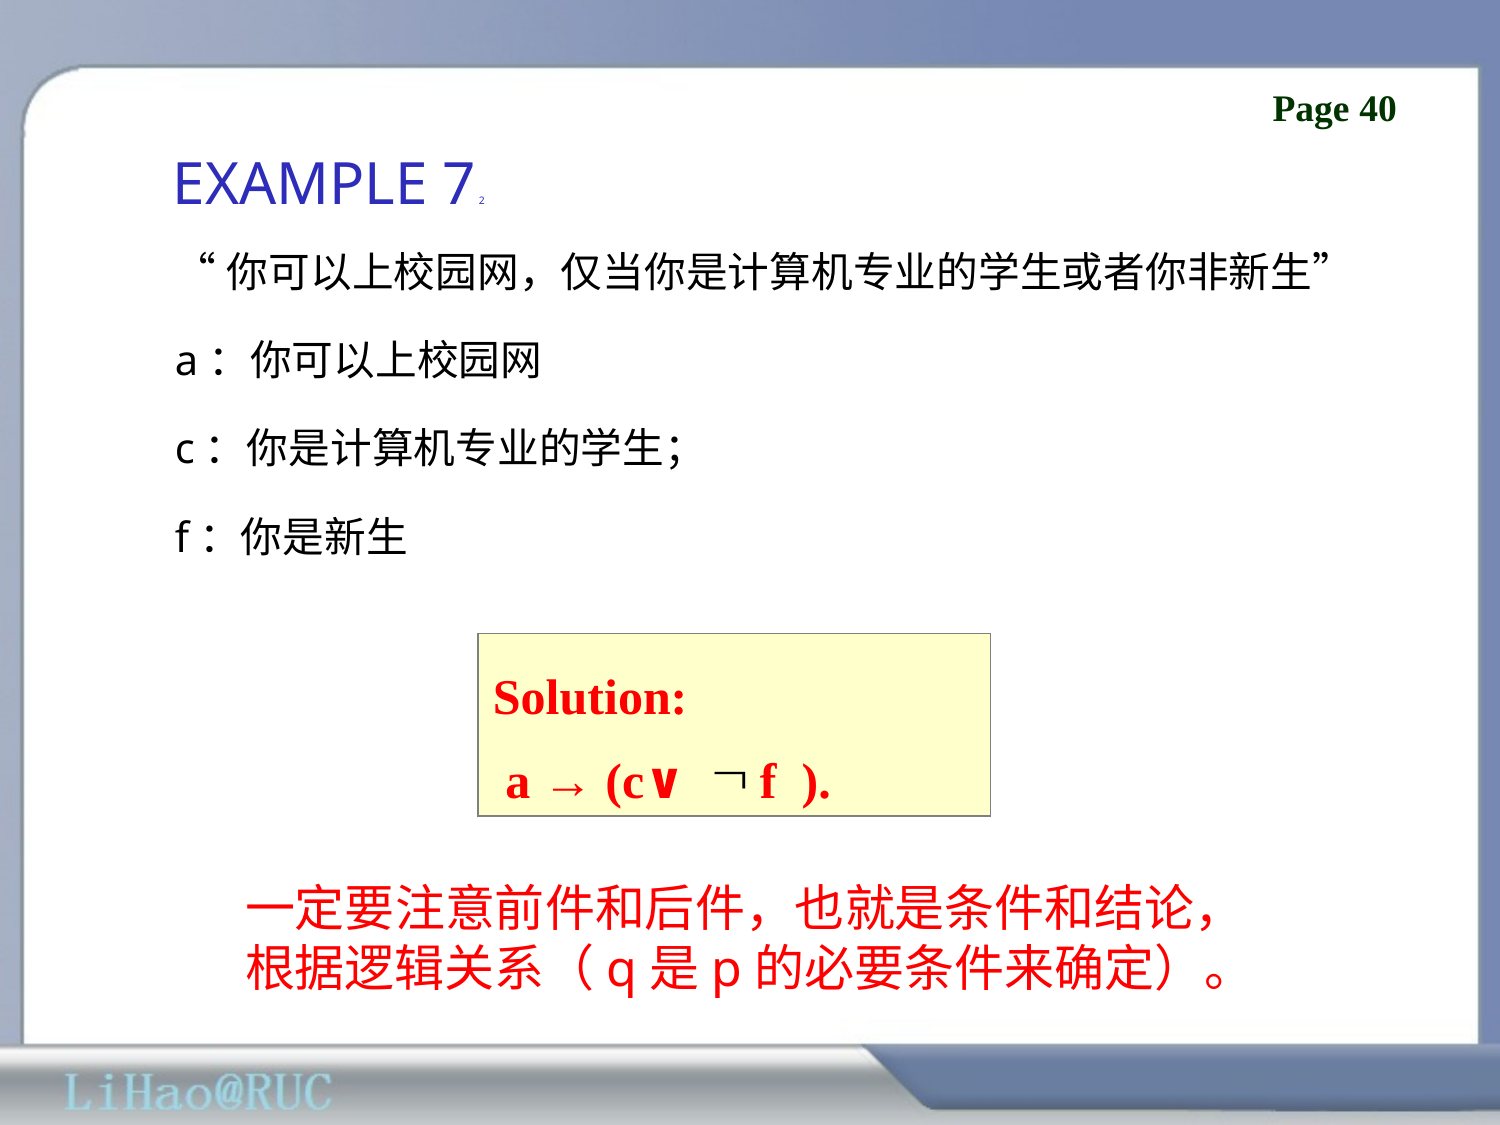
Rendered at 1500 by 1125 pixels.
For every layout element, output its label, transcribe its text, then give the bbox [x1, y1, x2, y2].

picture [0, 0, 1500, 1125]
text_box 一定要注意前件和后件，也就是条件和结论，根据逻辑关系（q是p的必要条件来确定）。 [230, 869, 1294, 1005]
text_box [477, 633, 991, 815]
title EXAMPLE 7 2 [100, 137, 588, 227]
list “你可以上校园网，仅当你是计算机专业的学生或者你非新生” a：你可以上校园网 c：你是计算机专业的学生； f：你是新生 [112, 208, 1469, 634]
